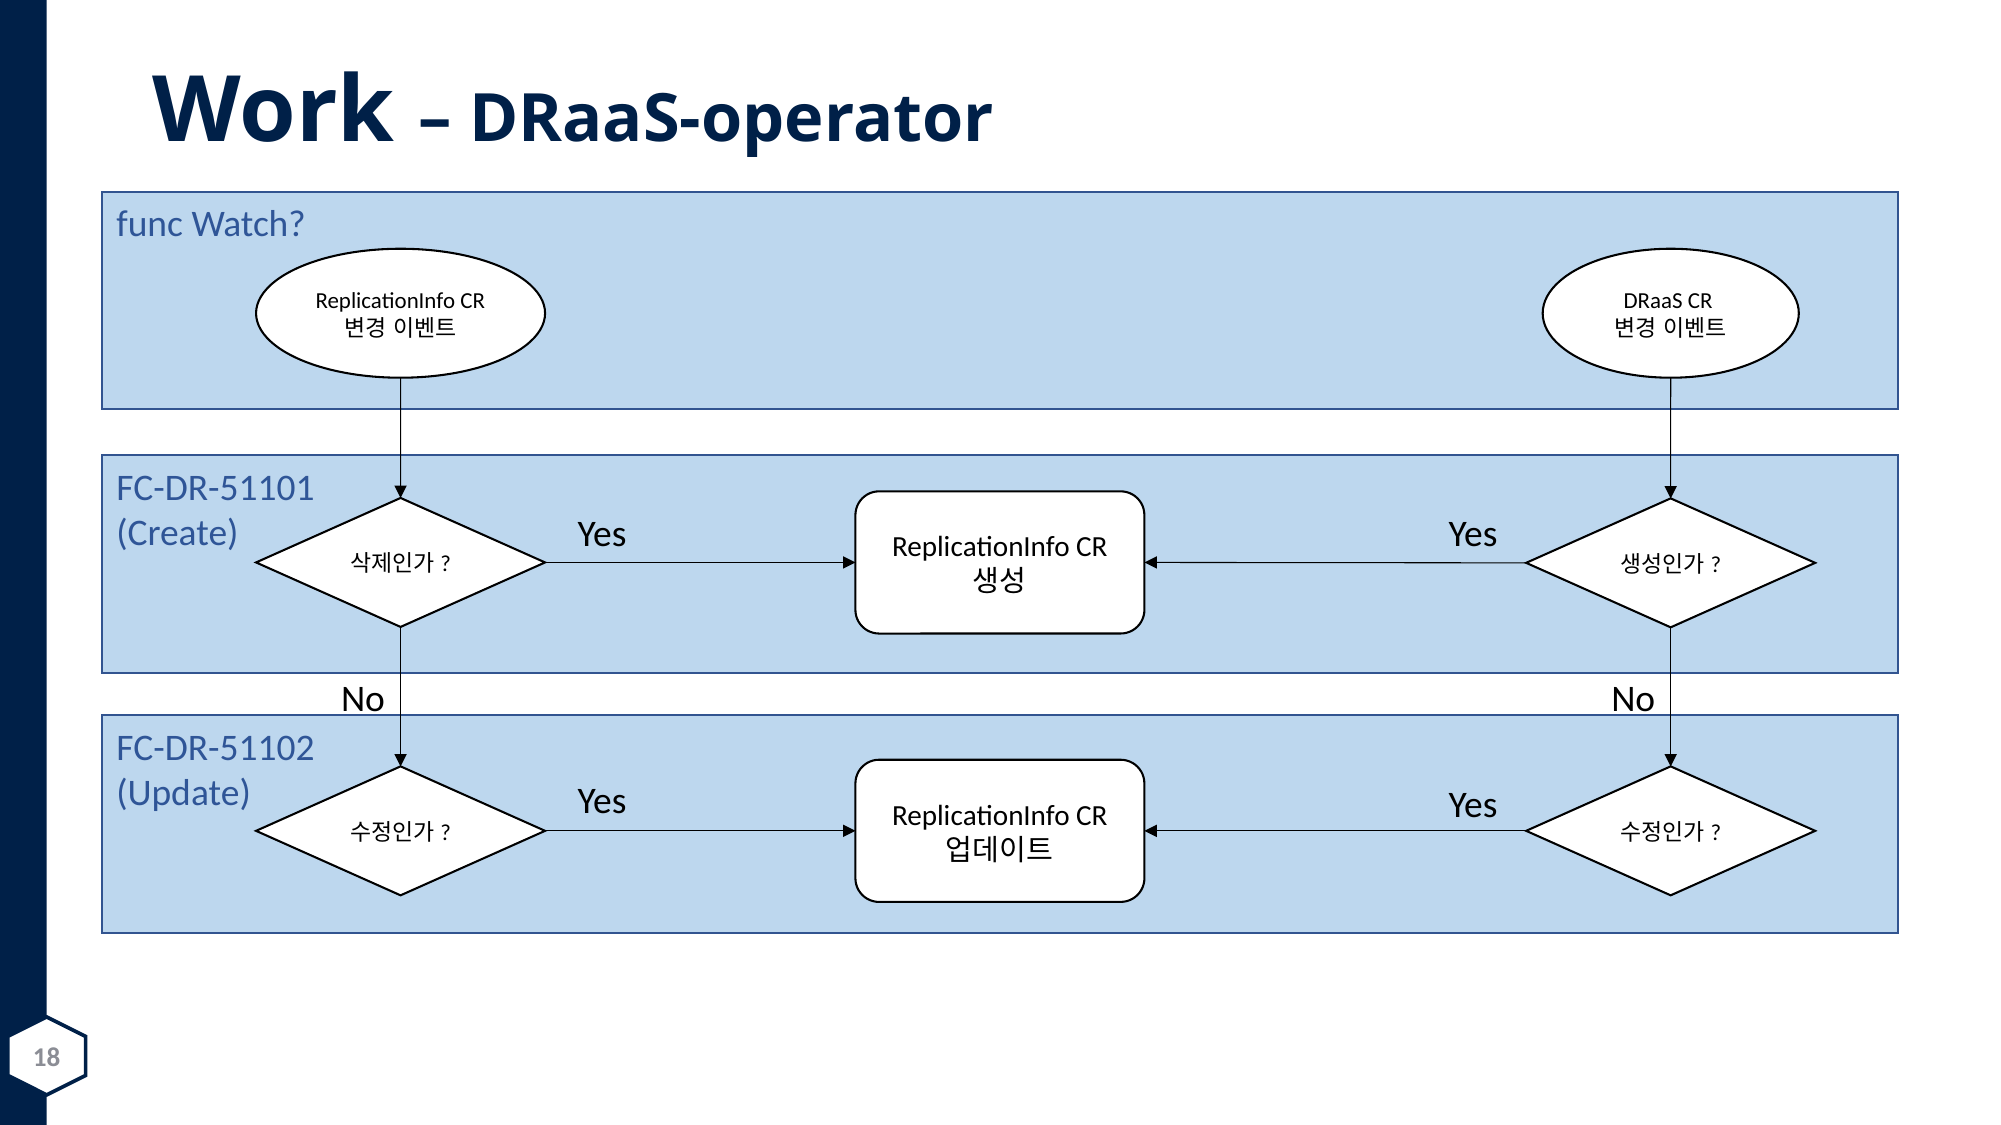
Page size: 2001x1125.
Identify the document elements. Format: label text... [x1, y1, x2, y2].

title Work – DRaaS-operator [137, 3, 1863, 221]
text_box Yes [1433, 501, 1513, 562]
text_box 생성인가? [1525, 497, 1818, 629]
text_box No [1596, 666, 1670, 727]
text_box FC-DR-51101 (Create) [402, 454, 1670, 562]
text_box 삭제인가? [253, 497, 547, 628]
text_box No [326, 666, 400, 727]
text_box ReplicationInfo CR 업데이트 [854, 758, 1146, 903]
text_box FC-DR-51101 (Create) [1671, 454, 1899, 674]
text_box FC-DR-51101 (Create) [101, 454, 400, 674]
text_box func Watch? [101, 191, 1899, 410]
text_box FC-DR-51101 (Create) [401, 563, 1670, 674]
text_box DRaaS CR 변경 이벤트 [1541, 247, 1800, 379]
text_box ReplicationInfo CR 생성 [854, 490, 1146, 635]
text_box FC-DR-51102 (Update) [101, 714, 1899, 934]
slide_number 18 [15, 1024, 78, 1088]
text_box Yes [562, 768, 642, 829]
text_box Yes [562, 501, 642, 562]
text_box 수정인가? [253, 765, 548, 897]
text_box 수정인가? [1523, 765, 1818, 897]
text_box ReplicationInfo CR 변경 이벤트 [255, 247, 547, 379]
text_box Yes [1433, 772, 1513, 830]
